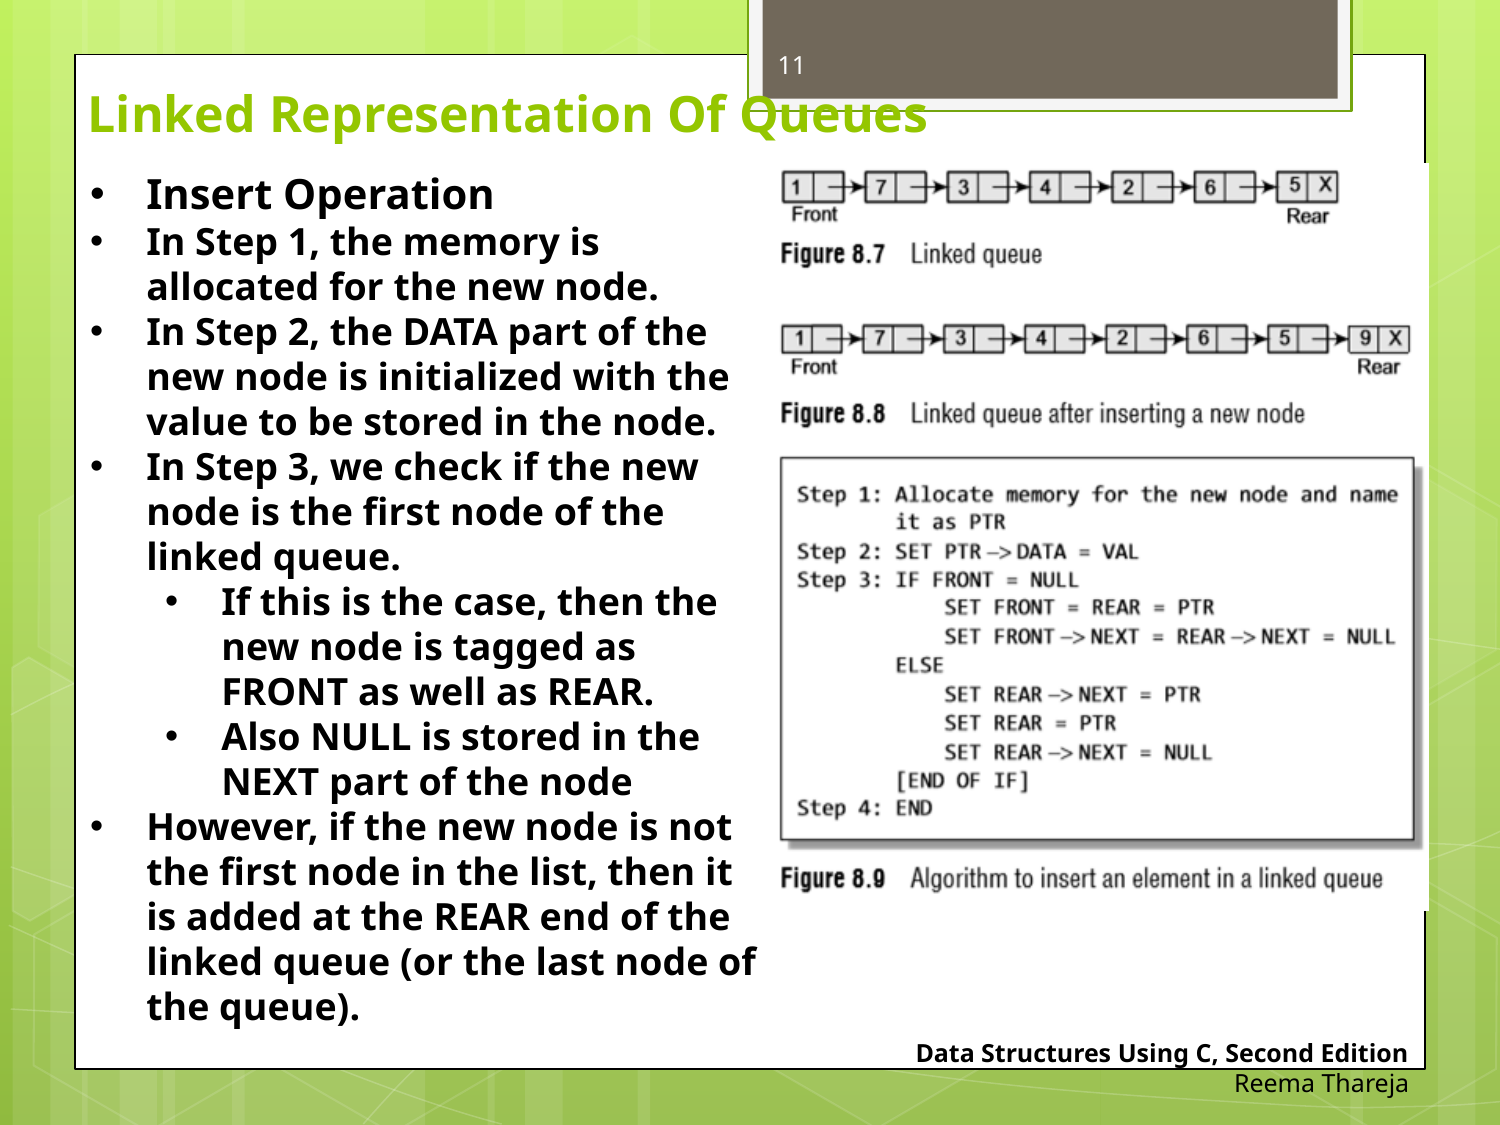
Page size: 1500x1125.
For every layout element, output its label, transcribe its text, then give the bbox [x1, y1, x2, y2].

picture [774, 163, 1429, 911]
footer Data Structures Using C, Second Edition Reema Thareja [849, 1037, 1425, 1098]
title Linked Representation Of Queues [72, 37, 1225, 150]
slide_number 11 [762, 36, 982, 97]
text_box Insert Operation In Step 1, the memory is allocated for the new node. In Step 2, the DATA part of the new node is initialized with the value to be stored in the node. In Step 3, we check if the new node is the first node of the linked queue. If this is the case, then the new node is tagged as FRONT as well as REAR. Also NULL is stored in the NEXT part of the node However, if the new node is not the first node in the list, then it is added at the REAR end of the linked queue (or the last node of the queue). [75, 160, 775, 1036]
